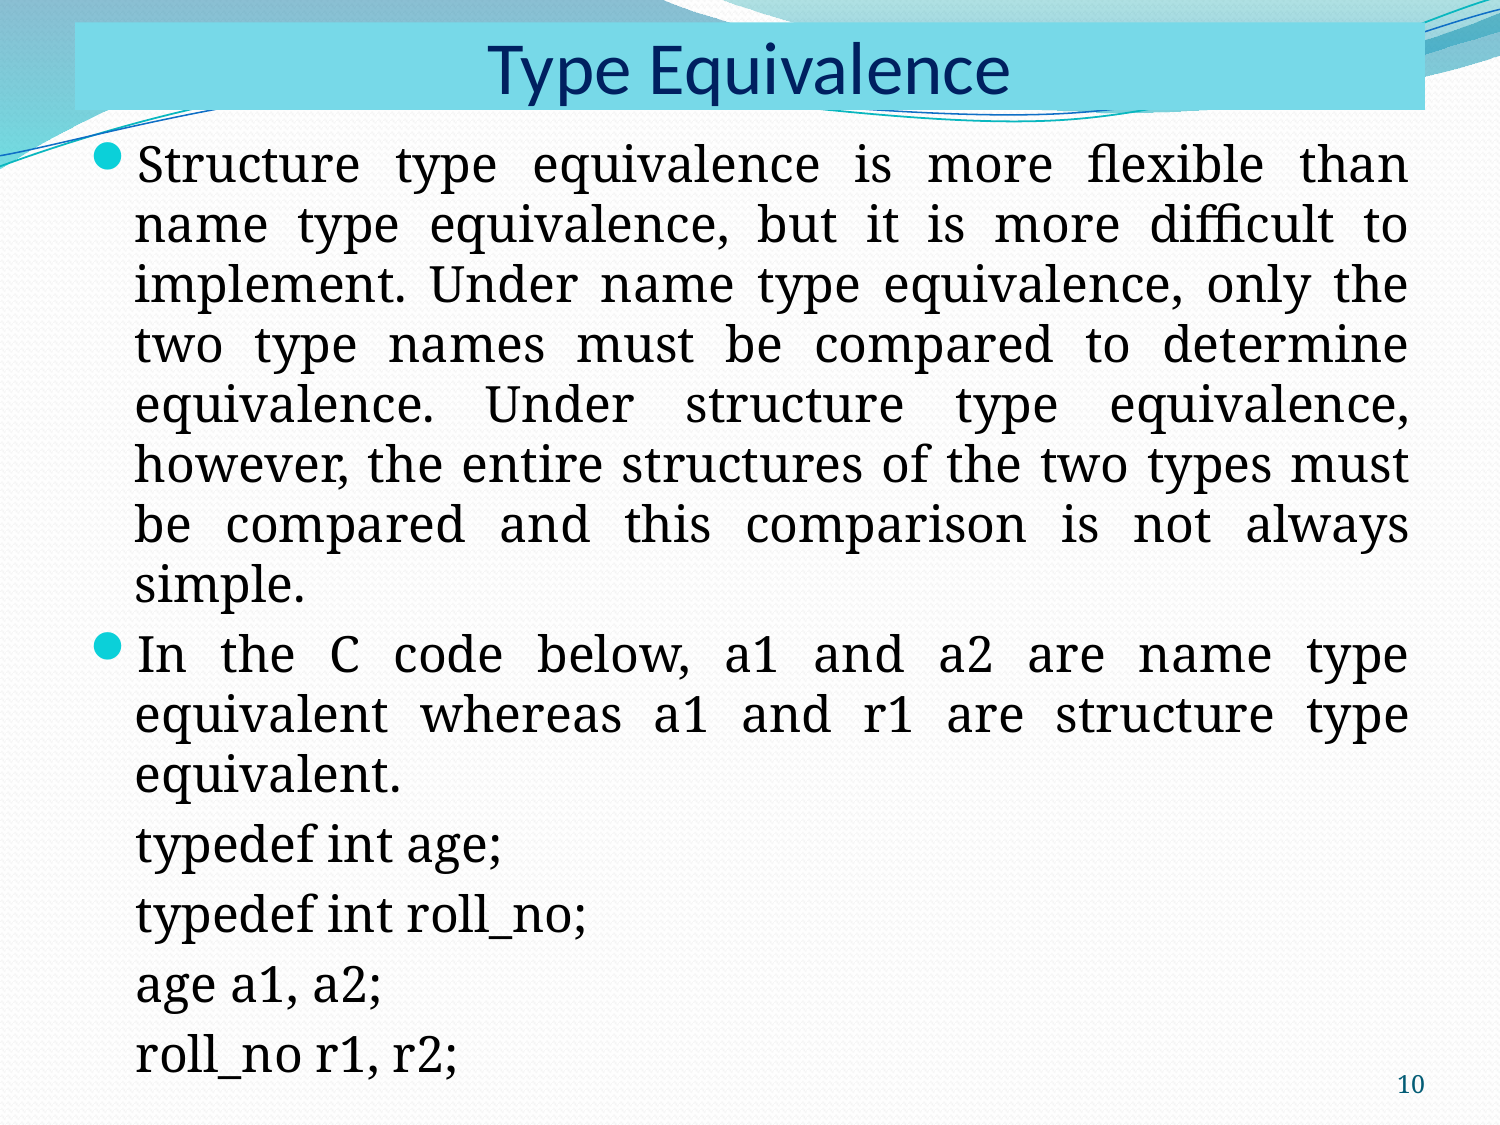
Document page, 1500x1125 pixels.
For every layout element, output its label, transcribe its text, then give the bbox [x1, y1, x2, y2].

slide_number 10 [1299, 1042, 1425, 1103]
list Structure type equivalence is more flexible than name type equivalence, but it is more difficult to implement. Under name type equivalence, only the two type names must be compared to determine equivalence. Under structure type equivalence, however, the entire structures of the two types must be compared and this comparison is not always simple. In the C code below, a1 and a2 are name type equivalent whereas a1 and r1 are structure type equivalent. typedef int age; typedef int roll_no; age a1, a2; roll_no r1, r2; [75, 125, 1425, 1050]
title Type Equivalence [75, 22, 1425, 110]
